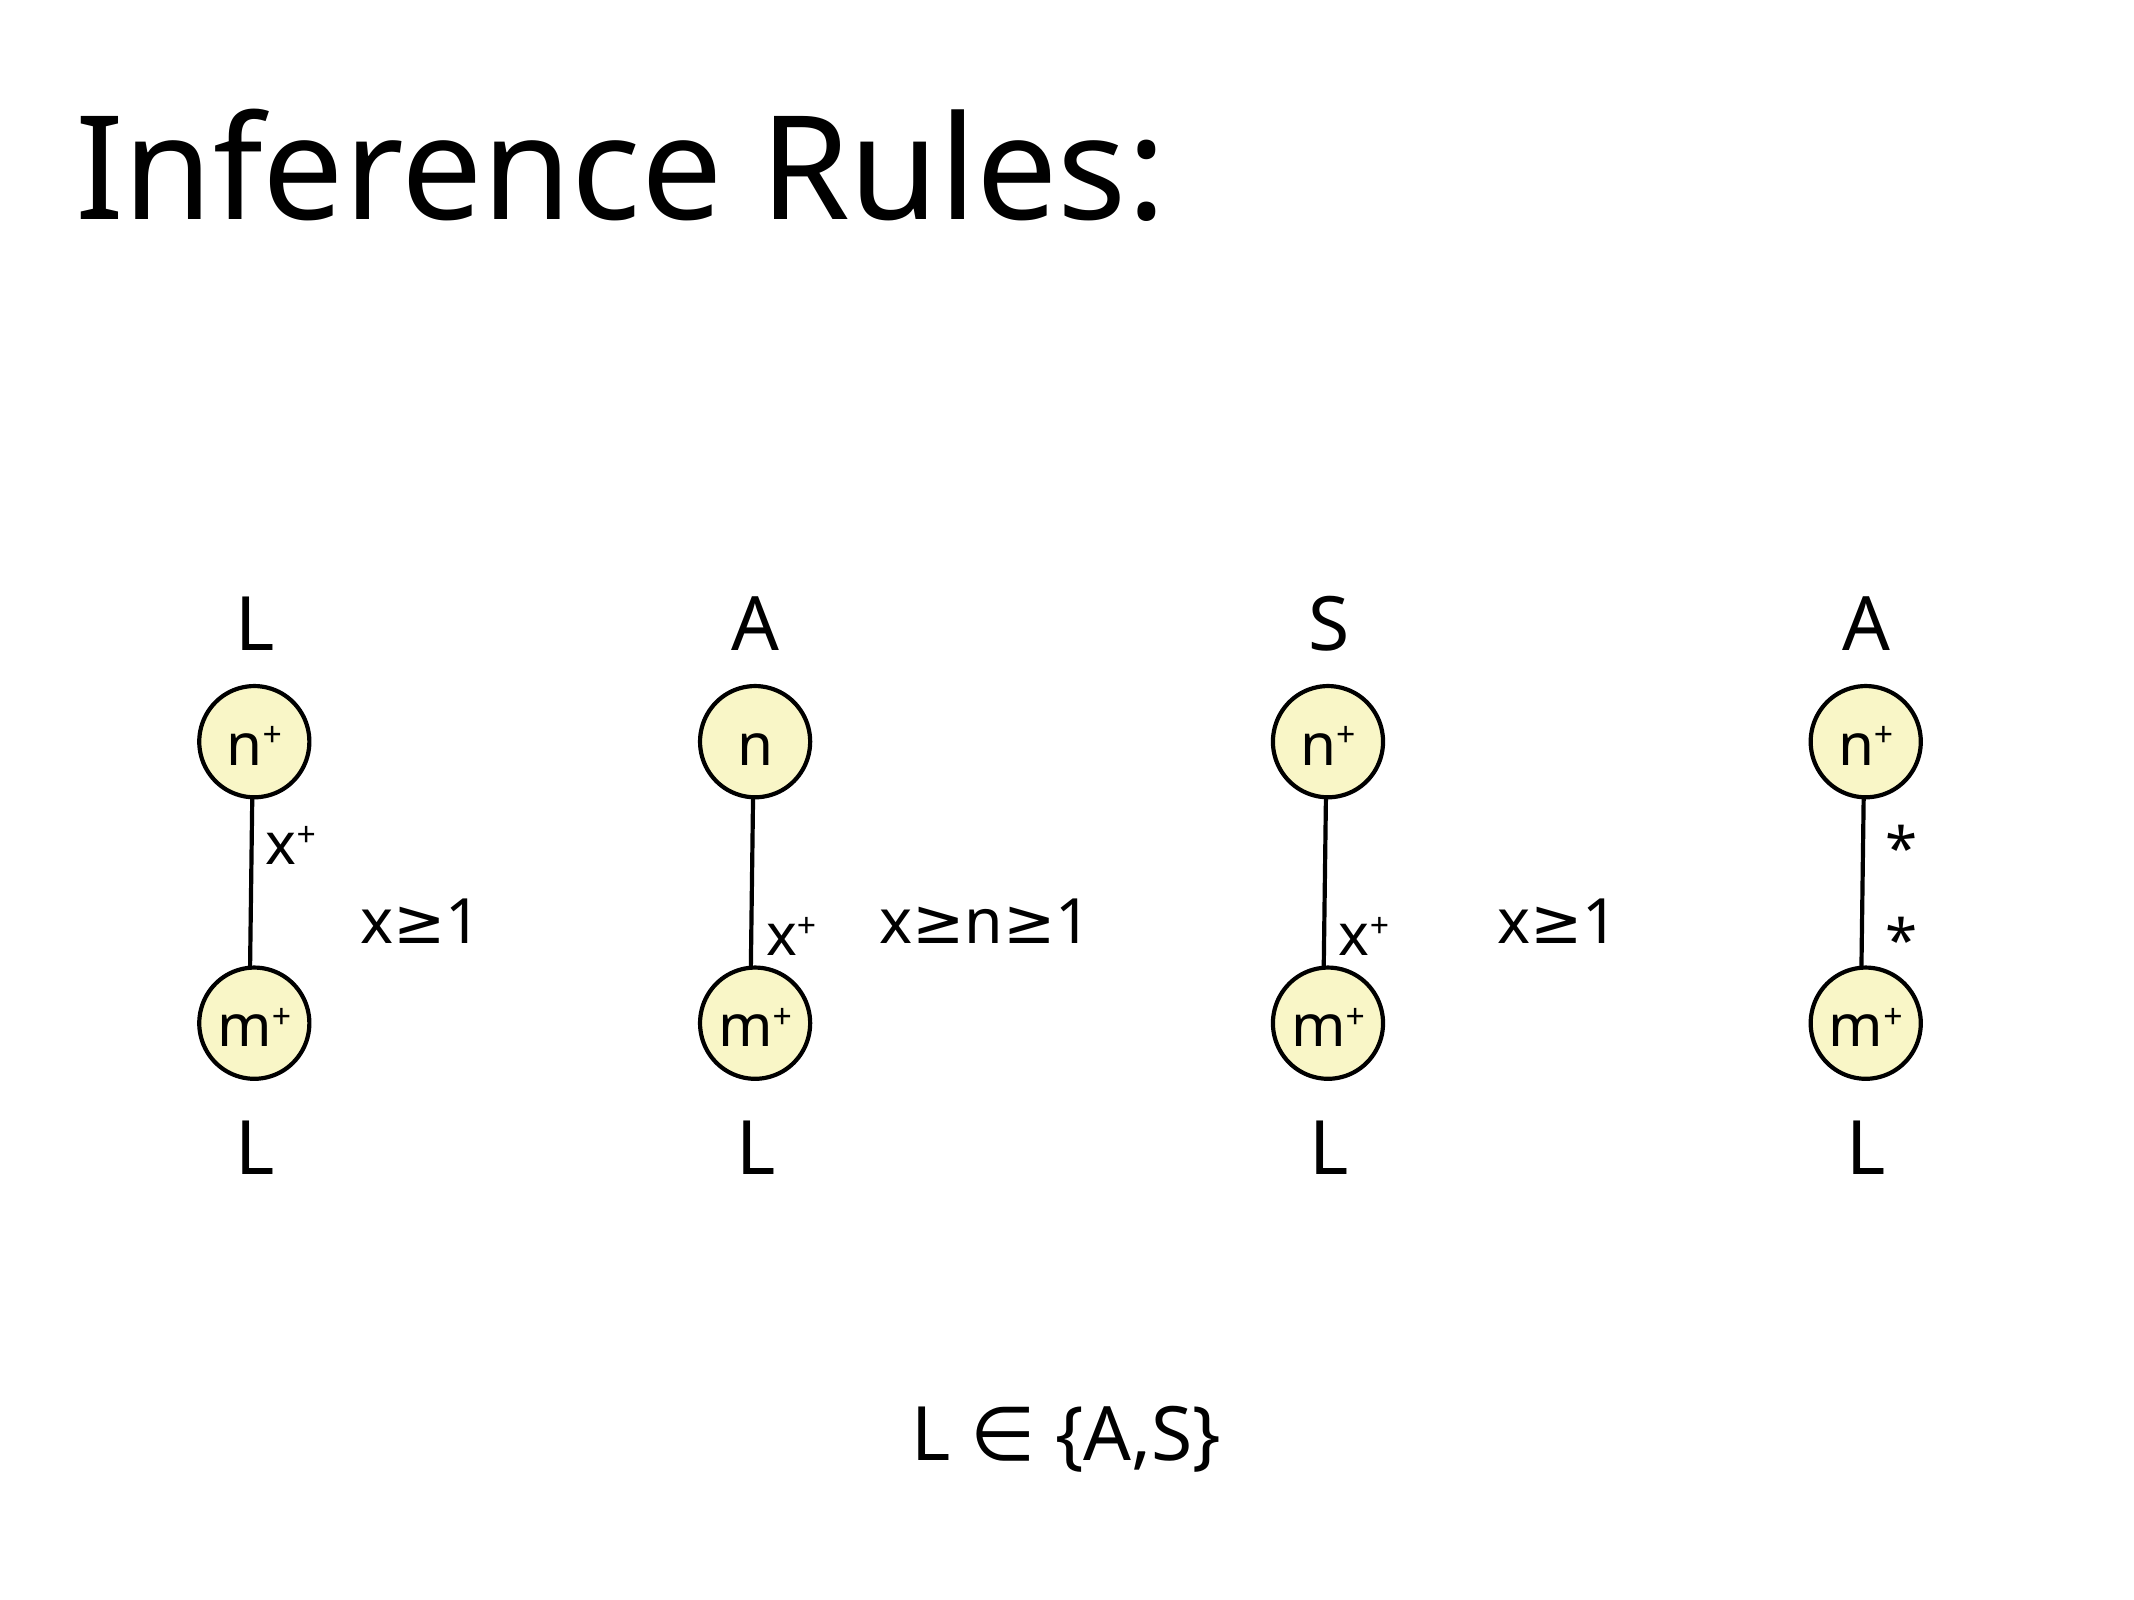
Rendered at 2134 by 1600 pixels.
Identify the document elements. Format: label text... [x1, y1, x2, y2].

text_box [1272, 567, 1619, 1198]
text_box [1810, 567, 1923, 1198]
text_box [699, 567, 1081, 1198]
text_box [198, 567, 482, 1198]
title Inference Rules: [66, 66, 2132, 258]
text_box L ∈ {A,S} [903, 1377, 1230, 1484]
